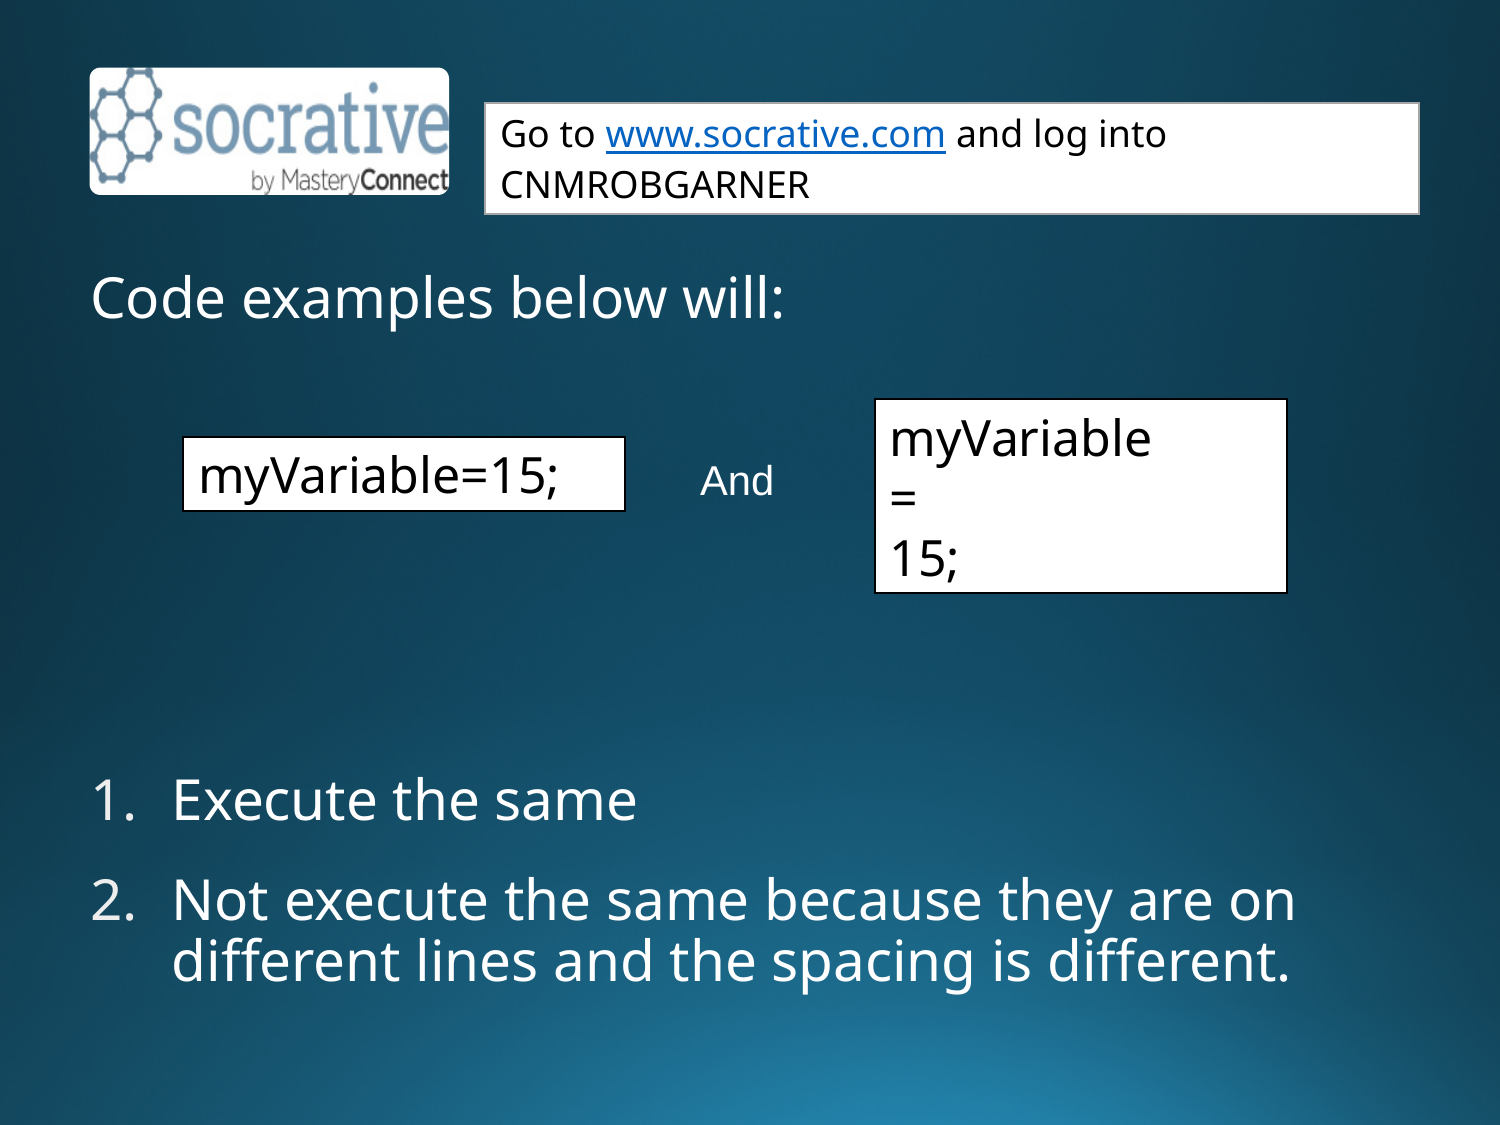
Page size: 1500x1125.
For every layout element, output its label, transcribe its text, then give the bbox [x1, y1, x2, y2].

text_box myVariable = 15; [874, 398, 1288, 594]
list Code examples below will: Execute the same Not execute the same because they are on different lines and the spacing is different. [75, 262, 1425, 1006]
text_box And [685, 446, 790, 512]
picture [0, 0, 1500, 1125]
text_box myVariable=15; [182, 436, 626, 512]
